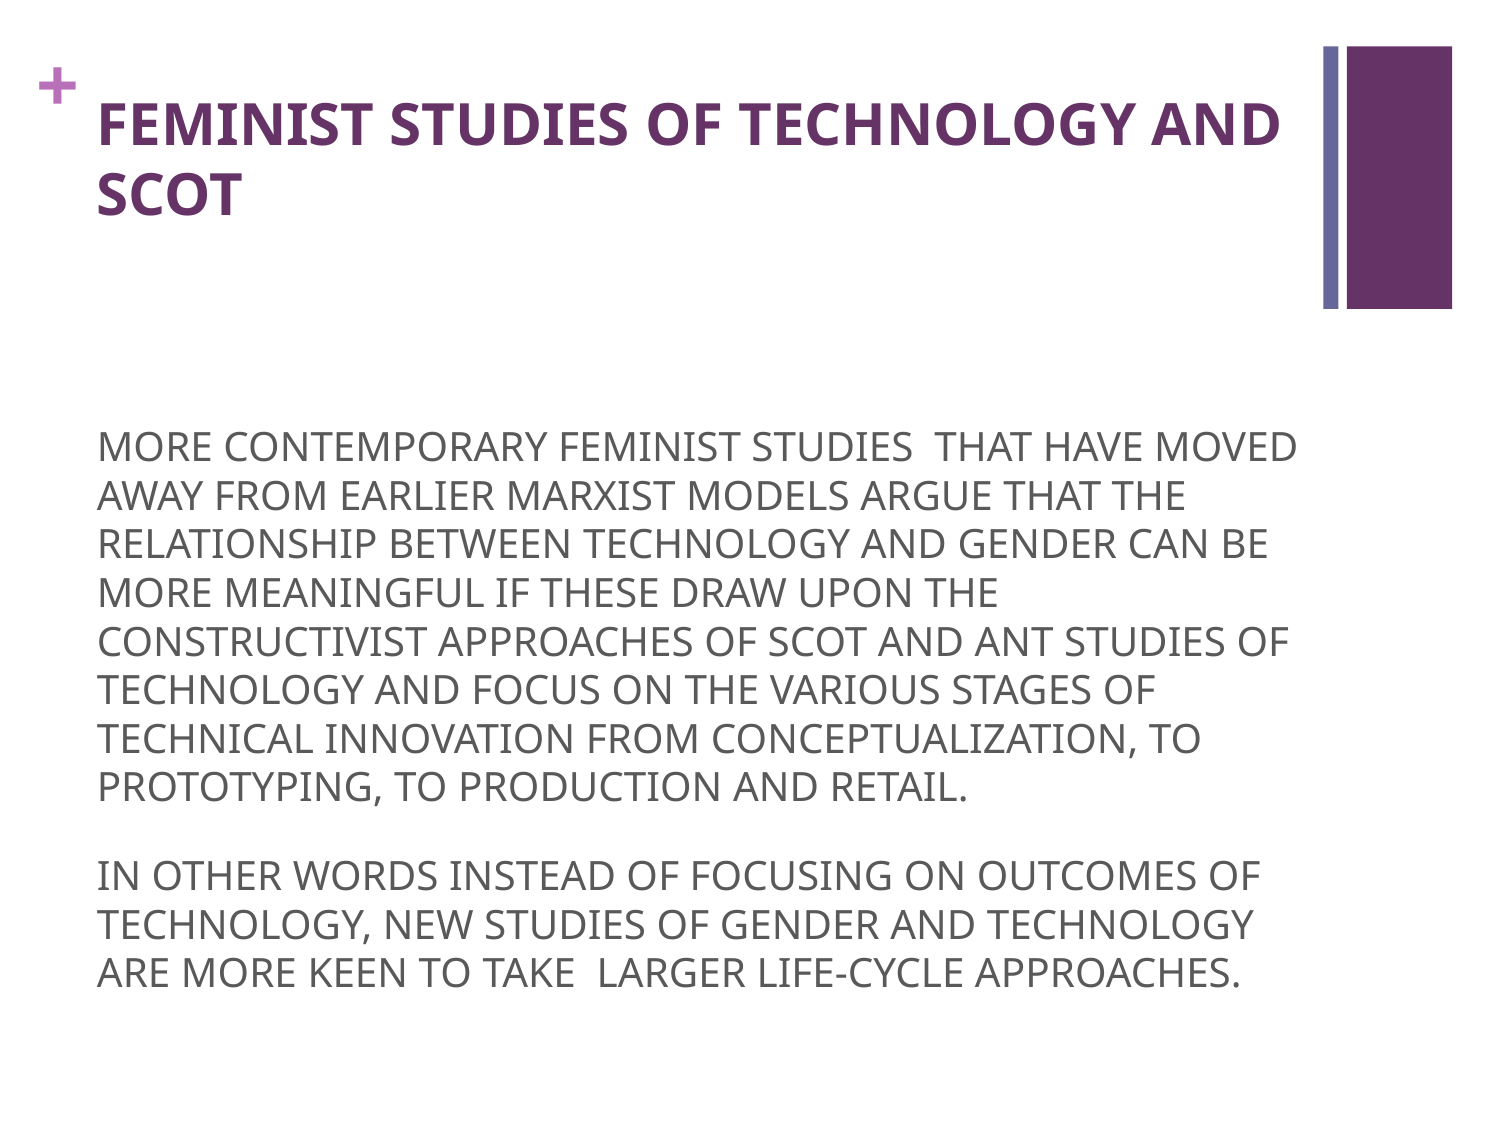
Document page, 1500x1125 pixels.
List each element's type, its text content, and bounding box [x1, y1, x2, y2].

title FEMINIST STUDIES OF TECHNOLOGY AND SCOT [81, 79, 1322, 263]
list MORE CONTEMPORARY FEMINIST STUDIES THAT HAVE MOVED AWAY FROM EARLIER MARXIST MODELS ARGUE THAT THE RELATIONSHIP BETWEEN TECHNOLOGY AND GENDER CAN BE MORE MEANINGFUL IF THESE DRAW UPON THE CONSTRUCTIVIST APPROACHES OF SCOT AND ANT STUDIES OF TECHNOLOGY AND FOCUS ON THE VARIOUS STAGES OF TECHNICAL INNOVATION FROM CONCEPTUALIZATION, TO PROTOTYPING, TO PRODUCTION AND RETAIL. IN OTHER WORDS INSTEAD OF FOCUSING ON OUTCOMES OF TECHNOLOGY, NEW STUDIES OF GENDER AND TECHNOLOGY ARE MORE KEEN TO TAKE LARGER LIFE-CYCLE APPROACHES. [81, 324, 1322, 1005]
